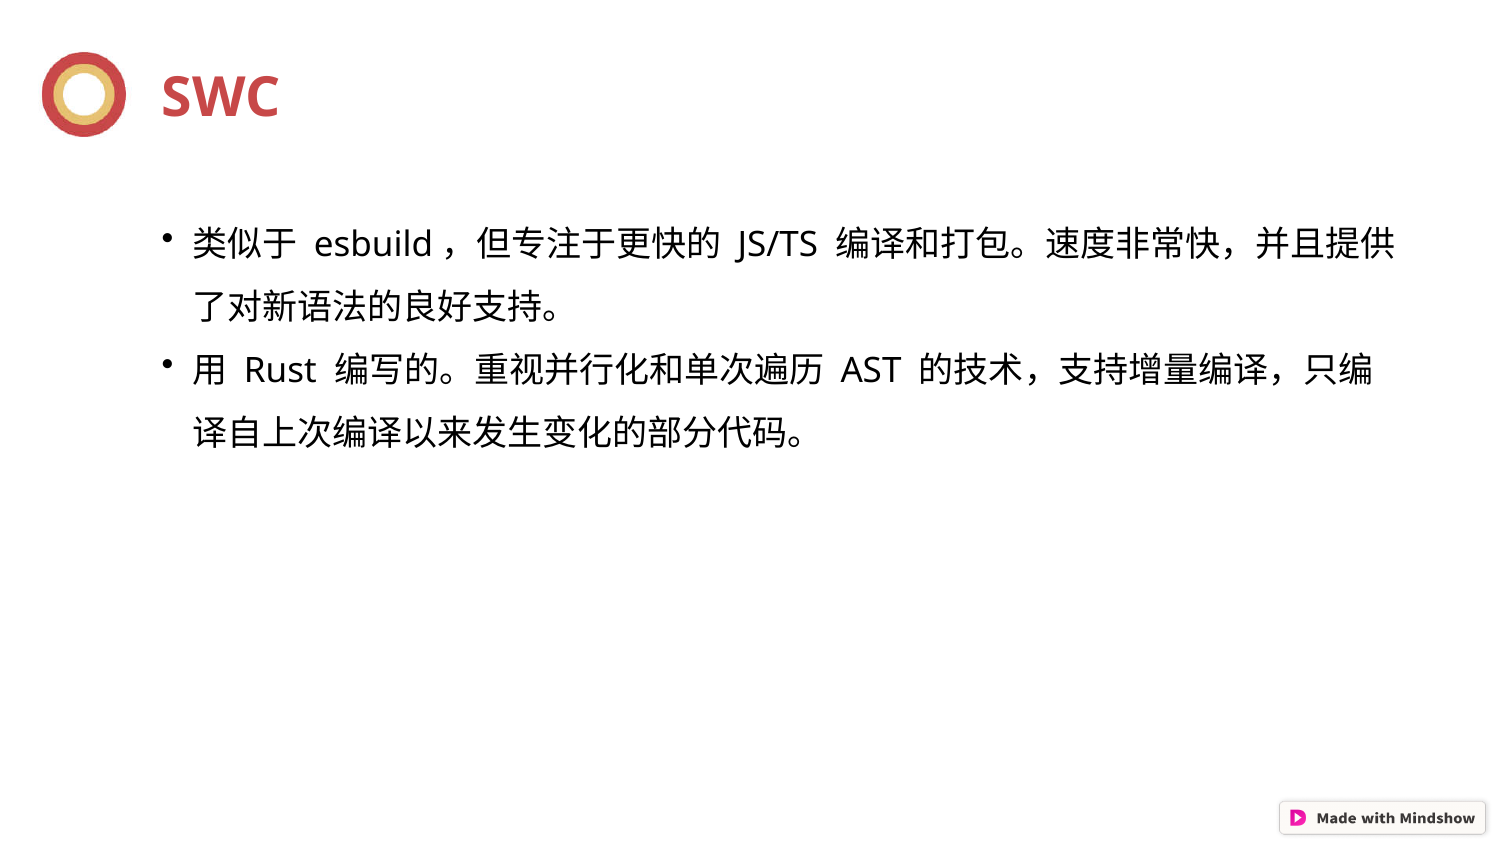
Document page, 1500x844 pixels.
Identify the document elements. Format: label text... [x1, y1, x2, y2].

text_box 类似于 esbuild，但专注于更快的 JS/TS 编译和打包。速度非常快，并且提供了对新语法的良好支持。 用 Rust 编写的。重视并行化和单次遍历 AST 的技术，支持增量编译，只编译自上次编译以来发生变化的部分代码。 [146, 192, 1413, 760]
picture [0, 0, 1500, 190]
picture [1274, 795, 1493, 840]
